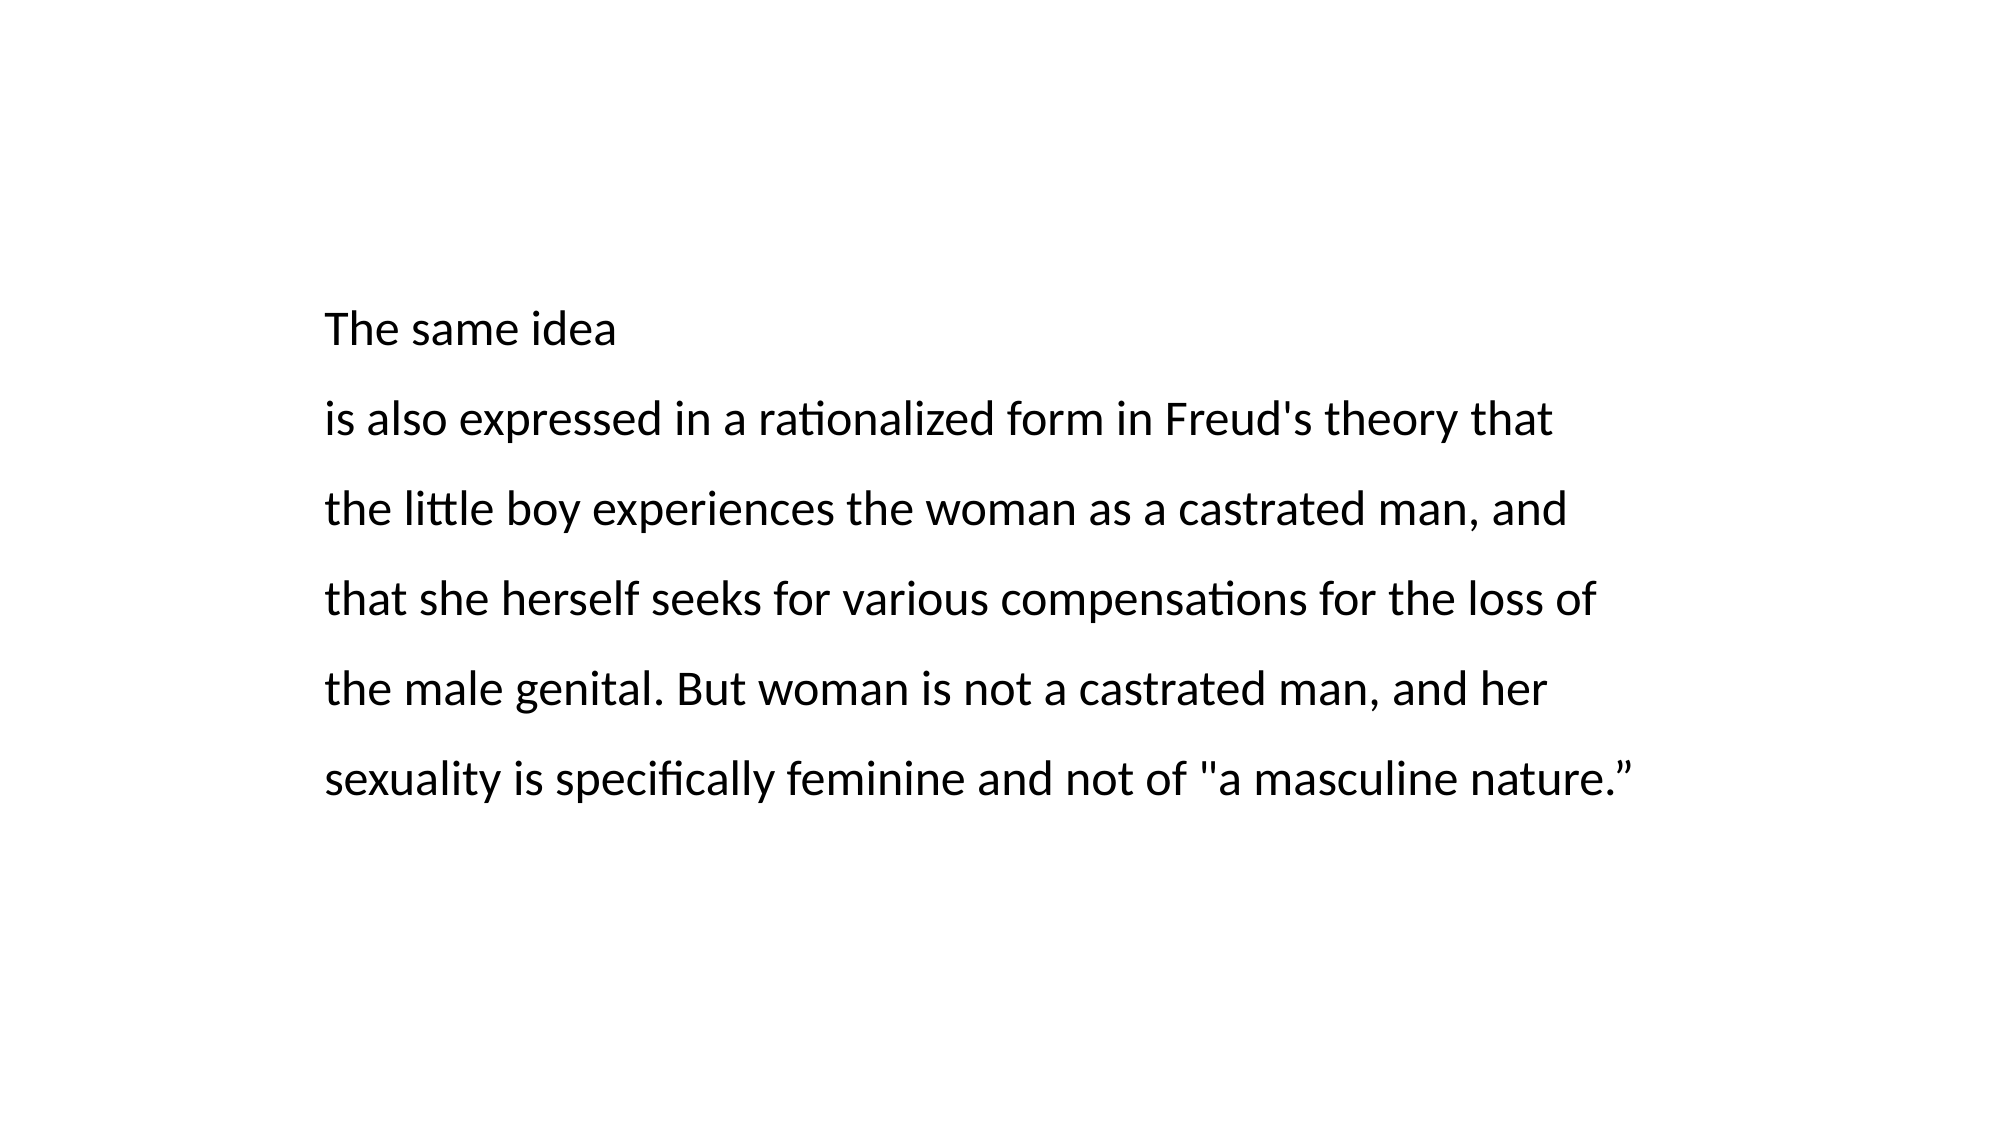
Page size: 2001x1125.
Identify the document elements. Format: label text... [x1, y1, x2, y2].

text_box The same idea is also expressed in a rationalized form in Freud's theory that the little boy experiences the woman as a castrated man, and that she herself seeks for various compensations for the loss of the male genital. But woman is not a castrated man, and her sexuality is specifically feminine and not of "a masculine nature.” [309, 258, 1794, 814]
